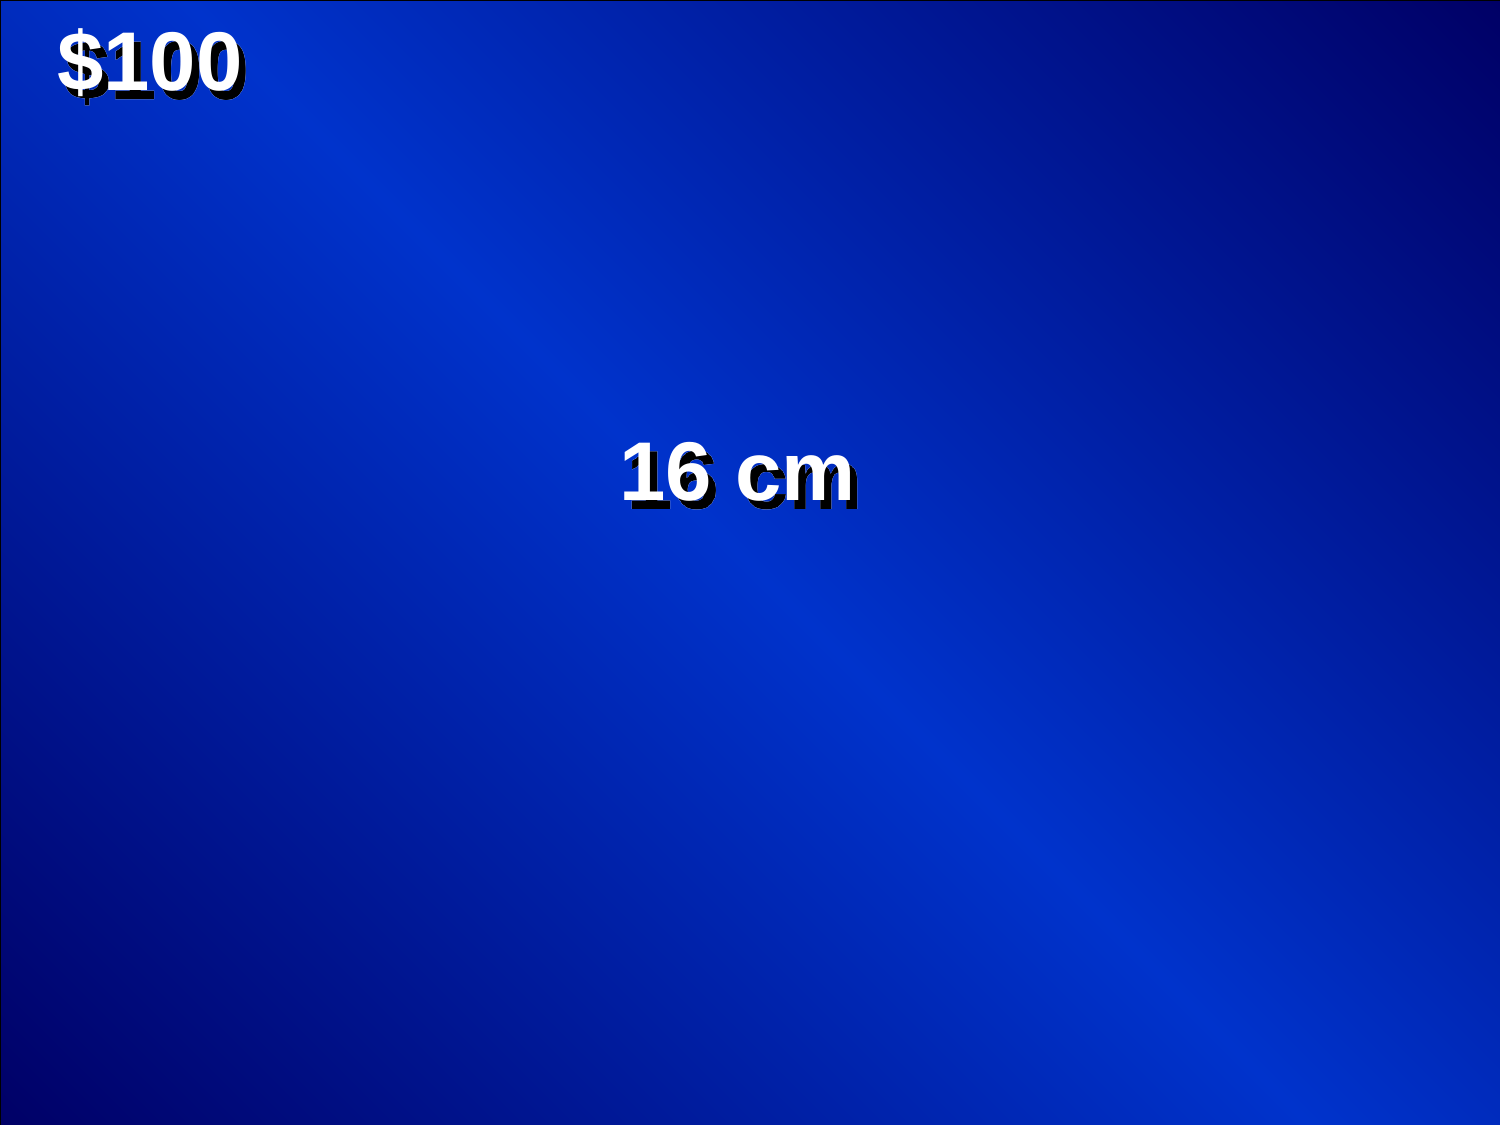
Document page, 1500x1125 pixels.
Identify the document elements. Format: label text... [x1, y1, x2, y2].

text_box $100 [0, 0, 300, 115]
text_box [0, 0, 1500, 1125]
text_box 16 cm [50, 409, 1425, 525]
